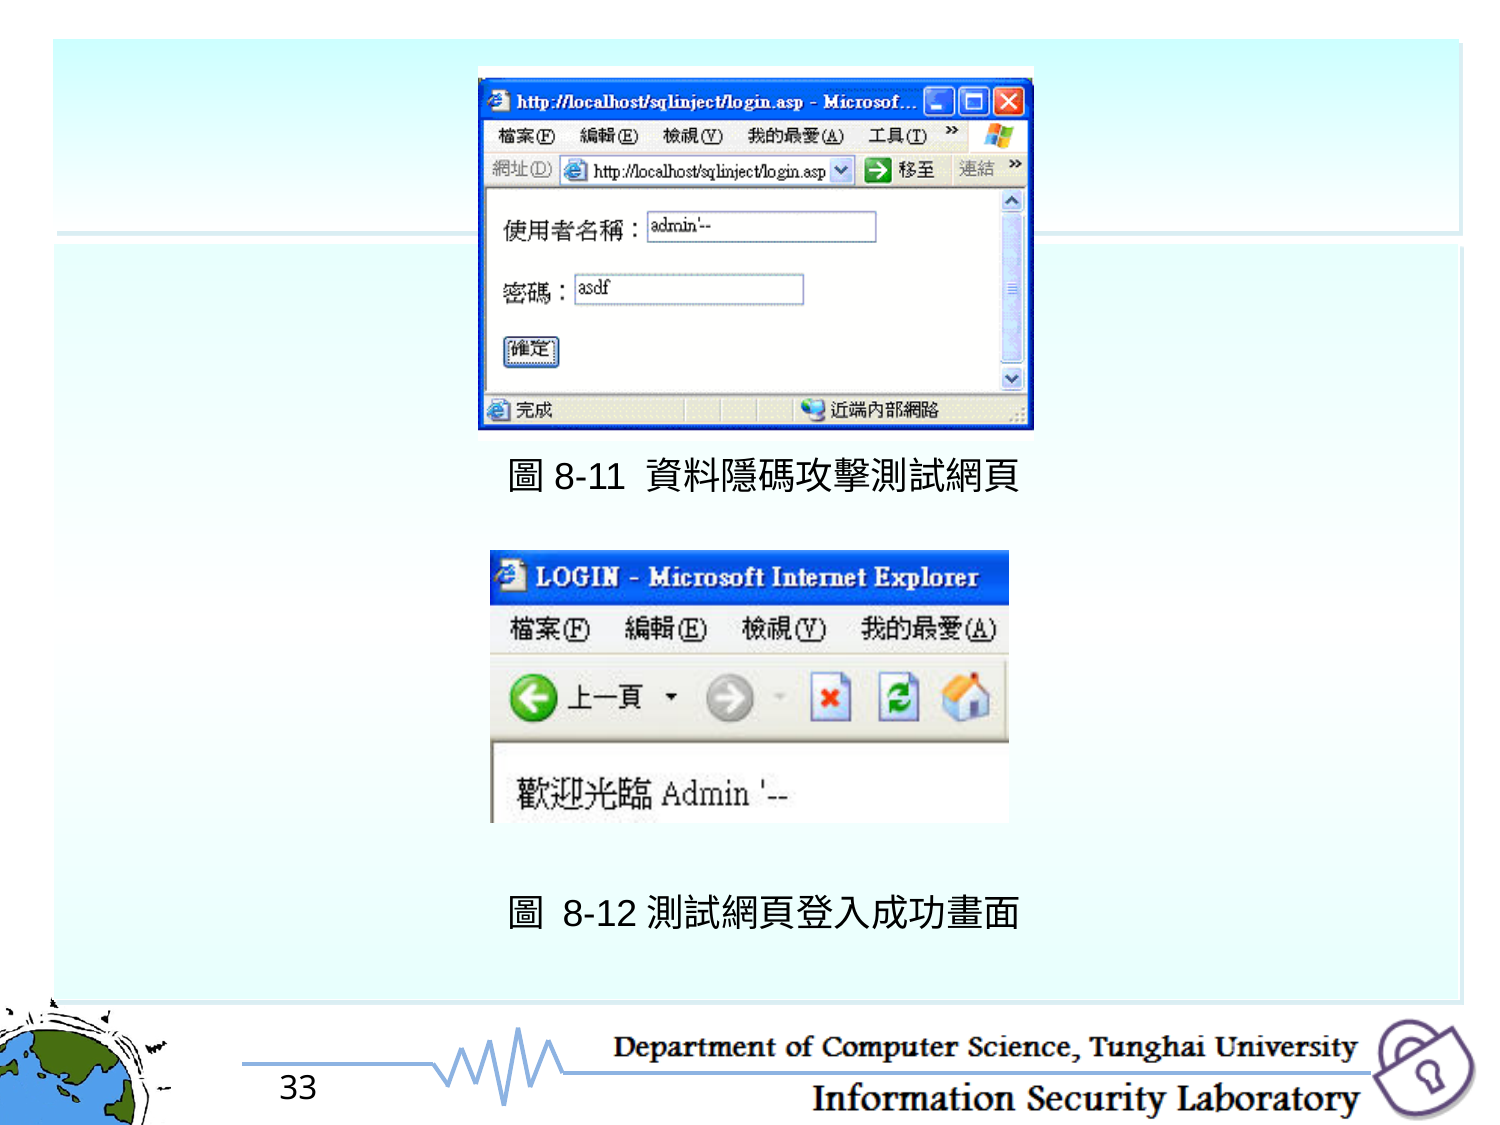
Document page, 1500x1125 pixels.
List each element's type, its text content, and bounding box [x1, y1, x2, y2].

picture [601, 1026, 1365, 1071]
picture [809, 1076, 1369, 1124]
picture [1371, 1017, 1481, 1124]
picture [489, 550, 1009, 823]
text_box 圖 8-12測試網頁登入成功畫面 [492, 881, 1036, 942]
picture [0, 984, 184, 1125]
text_box 圖8-11 資料隱碼攻擊測試網頁 [492, 445, 1036, 505]
picture [478, 66, 1034, 441]
slide_number 33 [253, 1058, 333, 1125]
